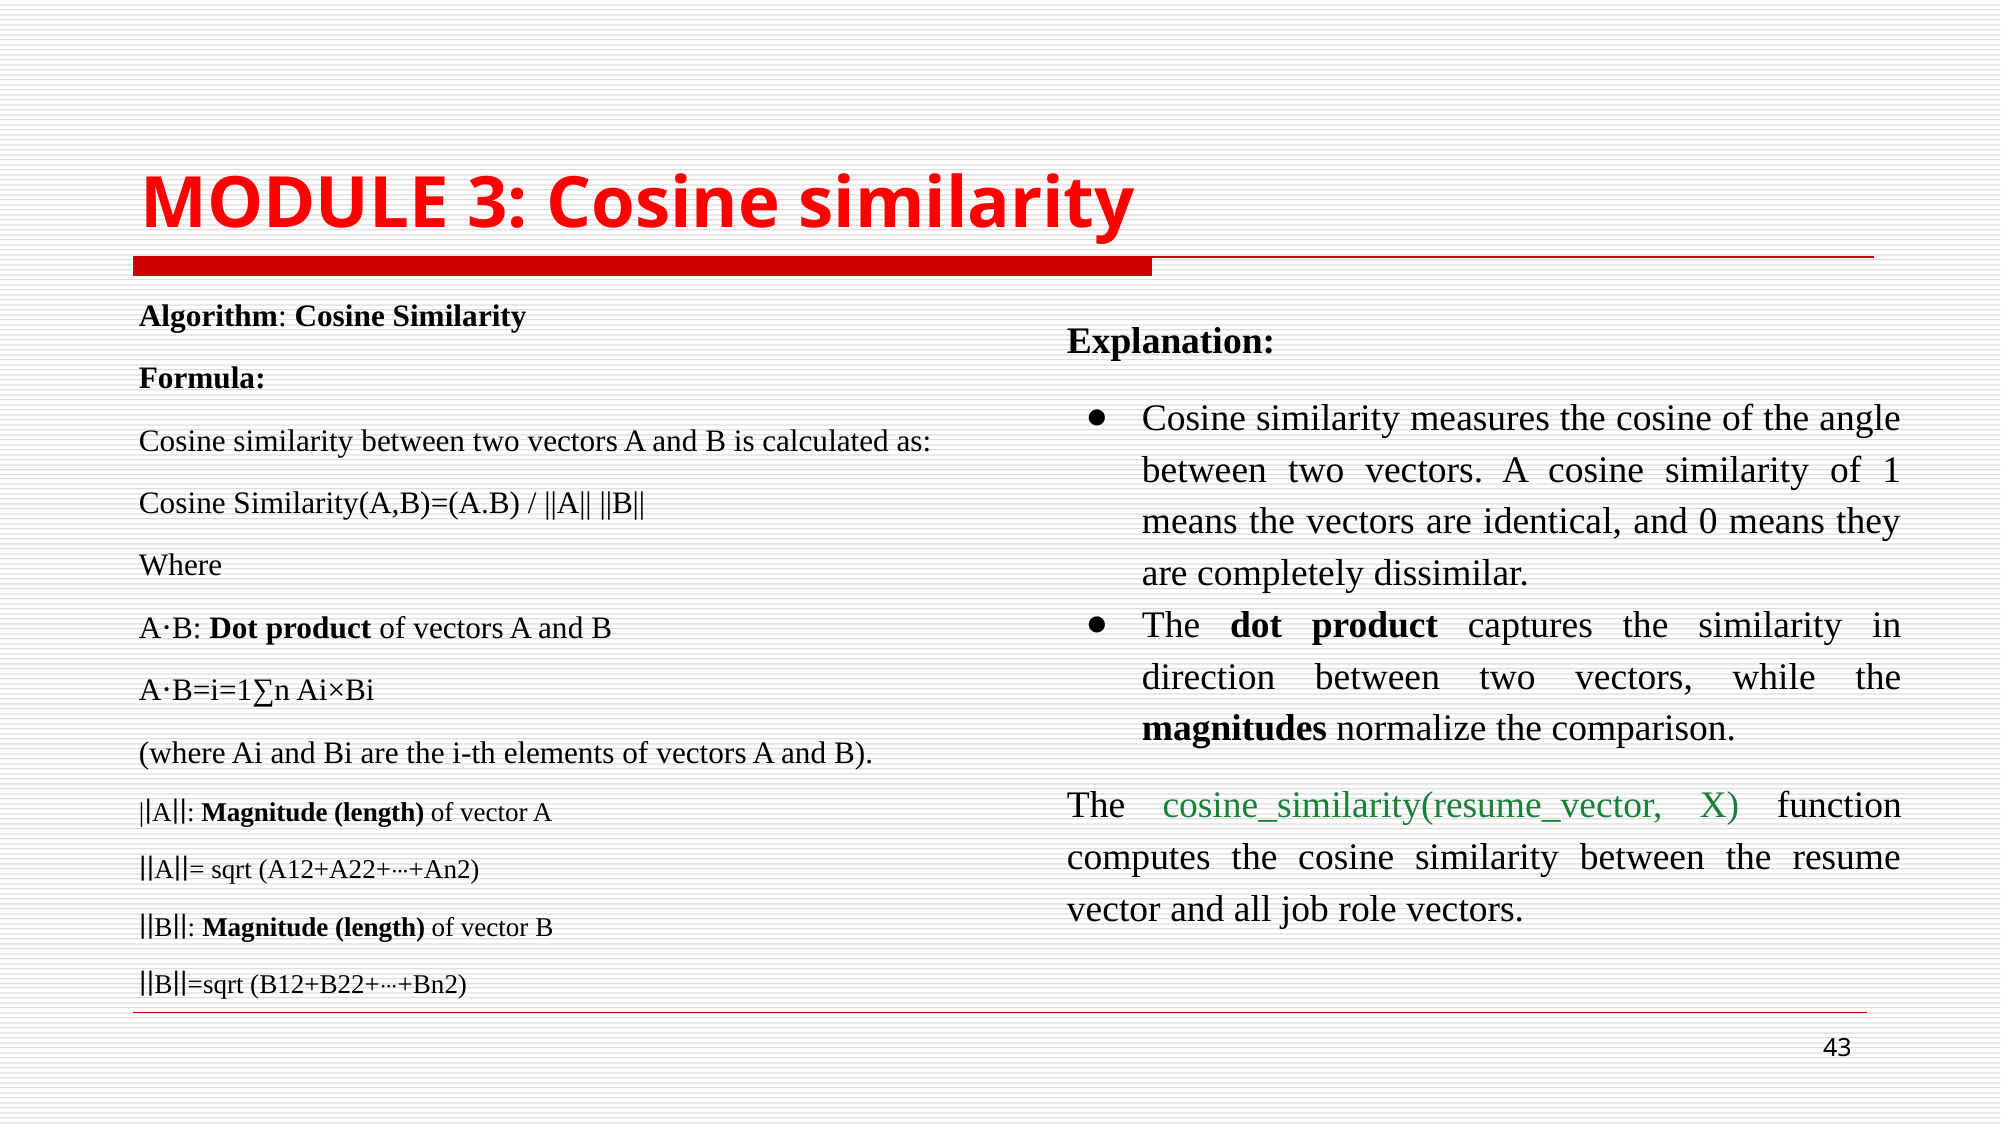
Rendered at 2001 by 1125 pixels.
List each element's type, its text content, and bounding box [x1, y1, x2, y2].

list Explanation: Cosine similarity measures the cosine of the angle between two vectors. A cosine similarity of 1 means the vectors are identical, and 0 means they are completely dissimilar. The dot product captures the similarity in direction between two vectors, while the magnitudes normalize the comparison. The cosine_similarity(resume_vector, X) function computes the cosine similarity between the resume vector and all job role vectors. [1051, 302, 1918, 1002]
title MODULE 3: Cosine similarity [125, 50, 1876, 250]
slide_number ‹#› [1433, 1024, 1867, 1103]
list Algorithm: Cosine Similarity Formula: Cosine similarity between two vectors A and B is calculated as: Cosine Similarity(A,B)=(A.B) / ||A|| ||B|| Where A⋅B: Dot product of vectors A and B A⋅B=i=1∑n​ Ai​×Bi​ (where Ai and Bi are the i-th elements of vectors A and B). |∣A∣∣: Magnitude (length) of vector A ∣∣A∣∣= sqrt (A12​+A22​+⋯+An2​​) ∣∣B∣∣: Magnitude (length) of vector B ∣∣B∣∣=sqrt (B12+B22+⋯+Bn2) [123, 287, 990, 1075]
picture [0, 0, 2001, 1125]
